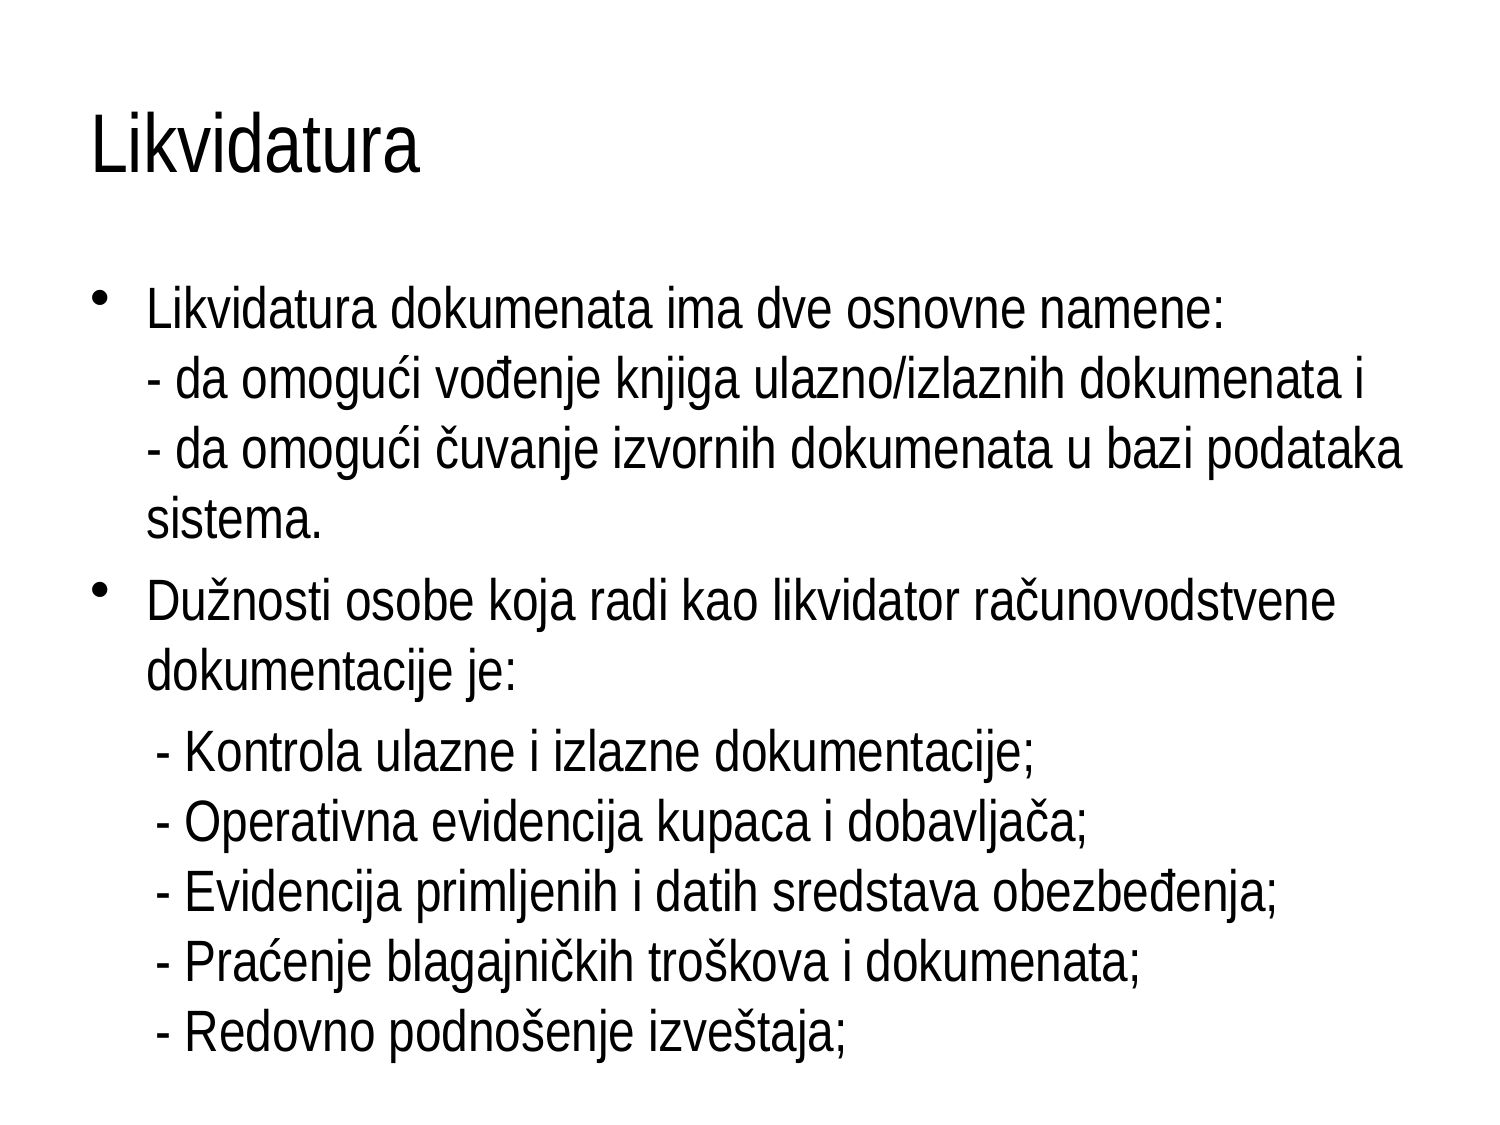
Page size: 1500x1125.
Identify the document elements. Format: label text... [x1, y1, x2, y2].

title Likvidatura [75, 45, 1425, 233]
list Likvidatura dokumenata ima dve osnovne namene: - da omogući vođenje knjiga ulazno/izlaznih dokumenata i - da omogući čuvanje izvornih dokumenata u bazi podataka sistema. Dužnosti osobe koja radi kao likvidator računovodstvene dokumentacije je: - Kontrola ulazne i izlazne dokumentacije; - Operativna evidencija kupaca i dobavljača; - Evidencija primljenih i datih sredstava obezbeđenja; - Praćenje blagajničkih troškova i dokumenata; - Redovno podnošenje izveštaja; [75, 262, 1425, 1005]
